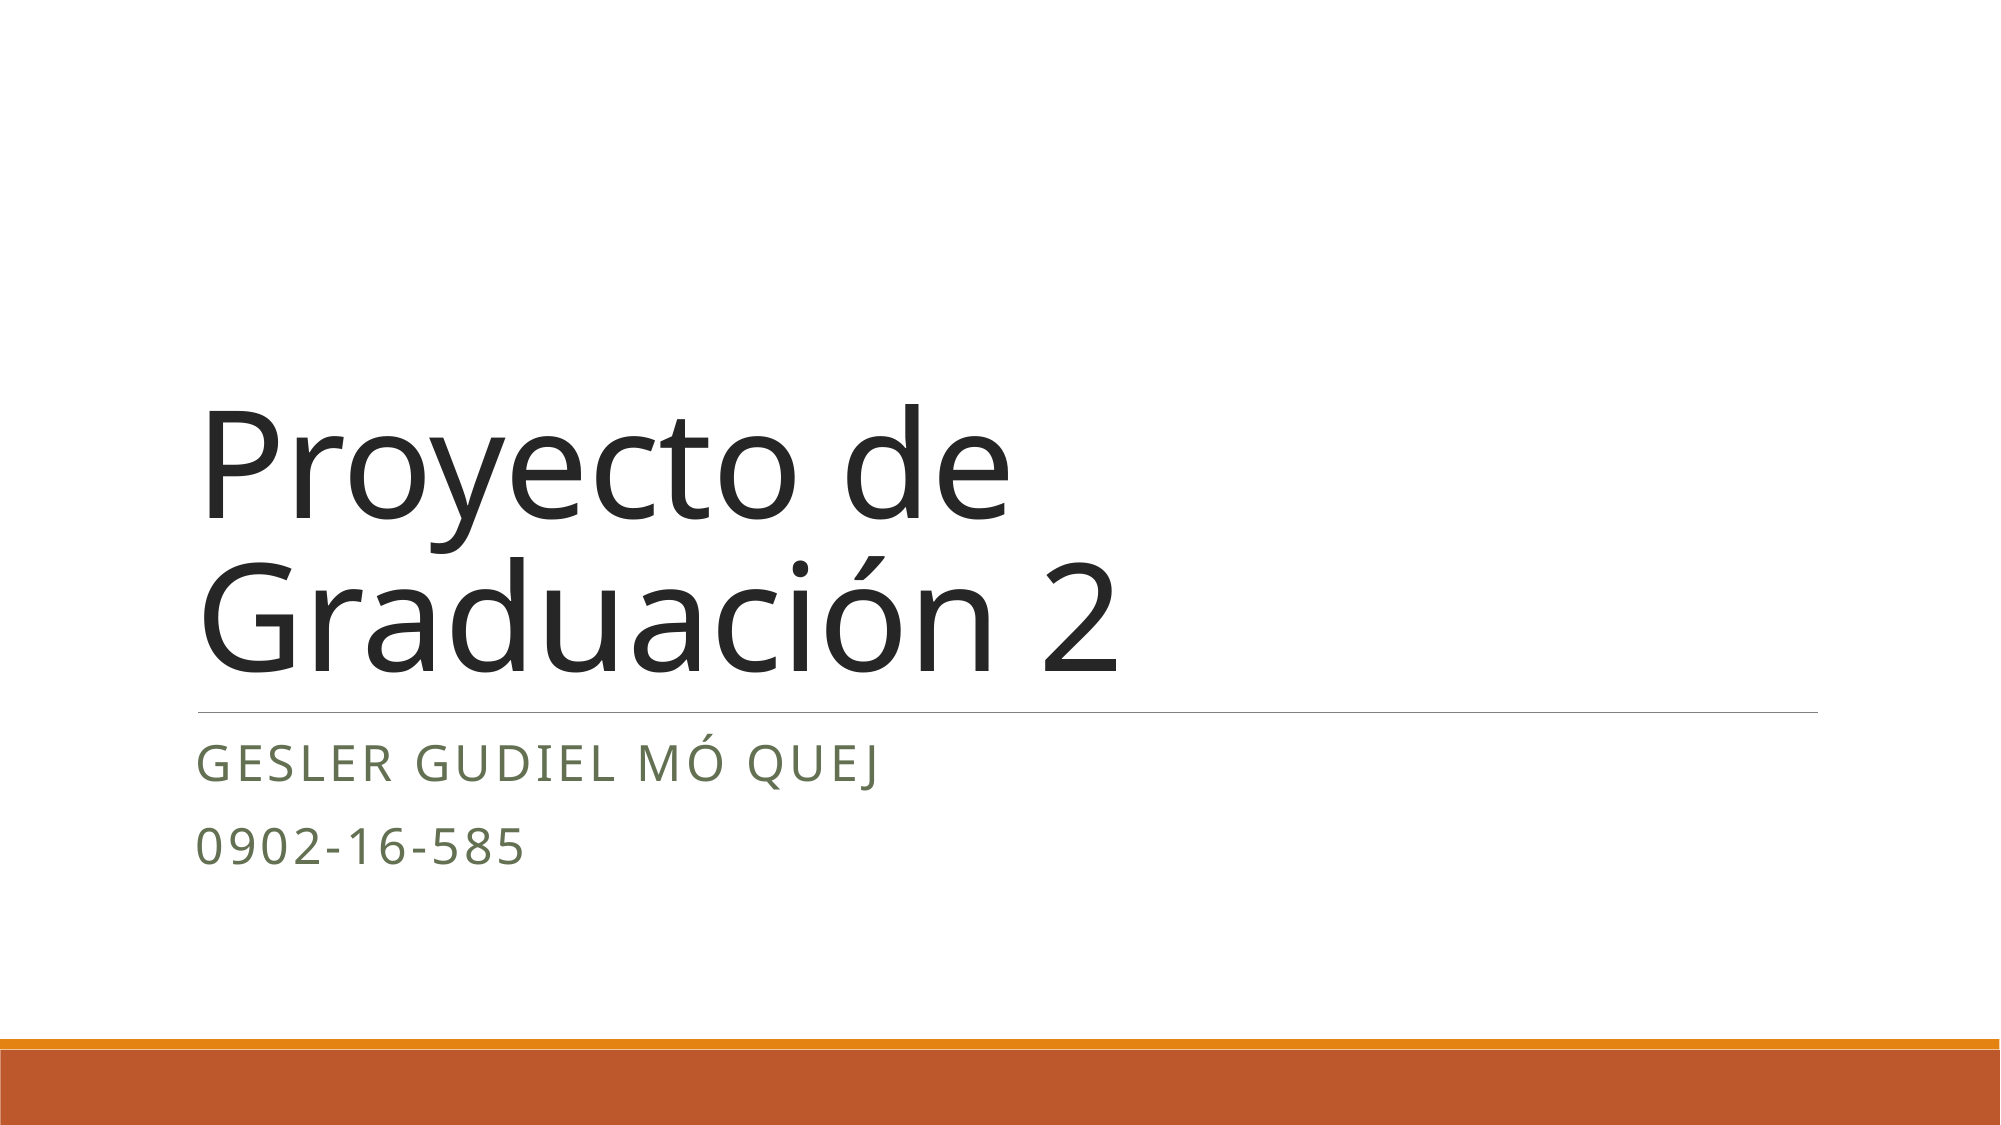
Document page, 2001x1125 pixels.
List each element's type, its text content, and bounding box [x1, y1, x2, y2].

title Proyecto de Graduación 2 [180, 124, 1830, 710]
subtitle Gesler Gudiel Mó Quej 0902-16-585 [180, 730, 1831, 919]
